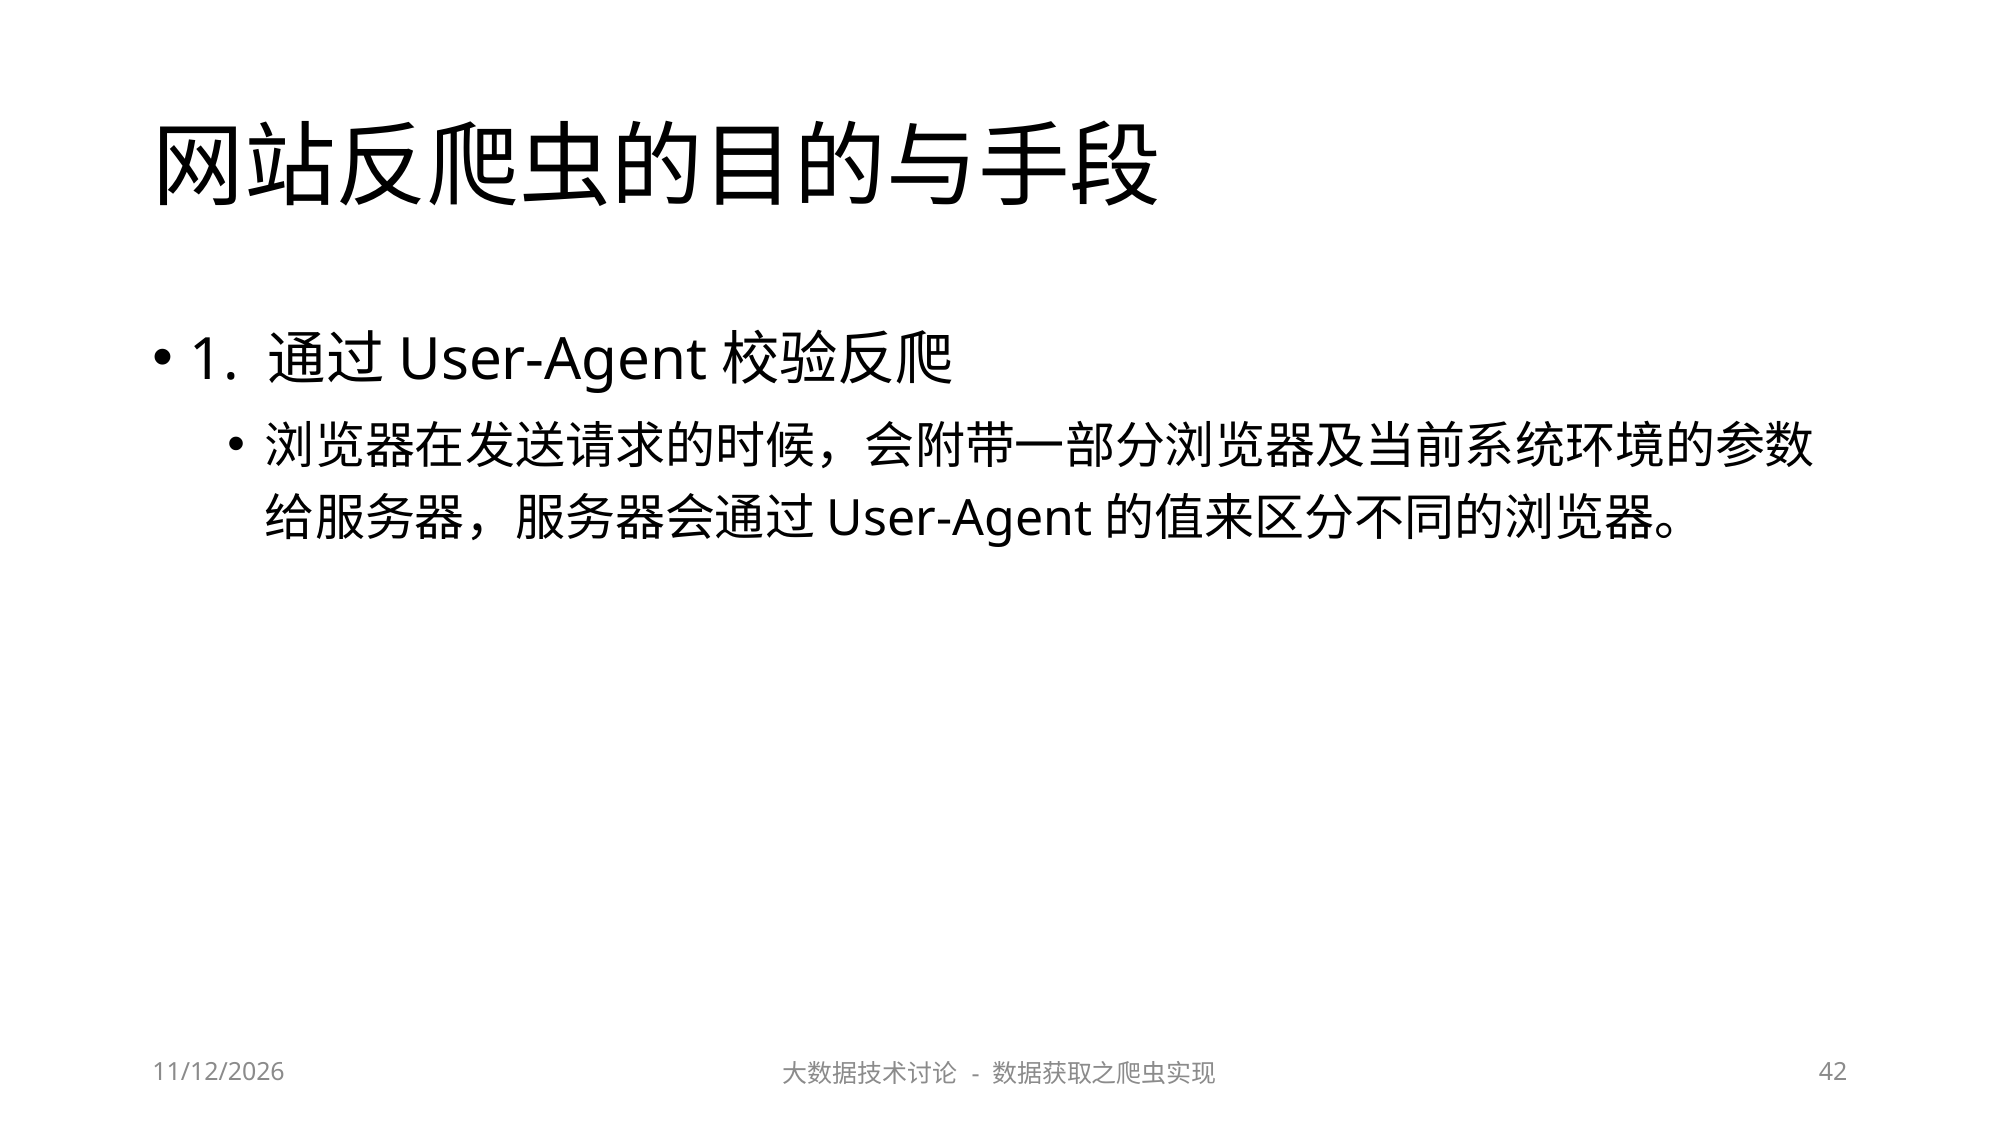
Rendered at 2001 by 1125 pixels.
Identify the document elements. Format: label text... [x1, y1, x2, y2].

list 1. 通过User-Agent校验反爬 浏览器在发送请求的时候，会附带一部分浏览器及当前系统环境的参数给服务器，服务器会通过User-Agent的值来区分不同的浏览器。 [137, 299, 1863, 1014]
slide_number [137, 1042, 588, 1103]
slide_number 42 [1412, 1042, 1863, 1103]
footer 大数据技术讨论 - 数据获取之爬虫实现 [662, 1042, 1338, 1103]
title 网站反爬虫的目的与手段 [137, 59, 1863, 278]
